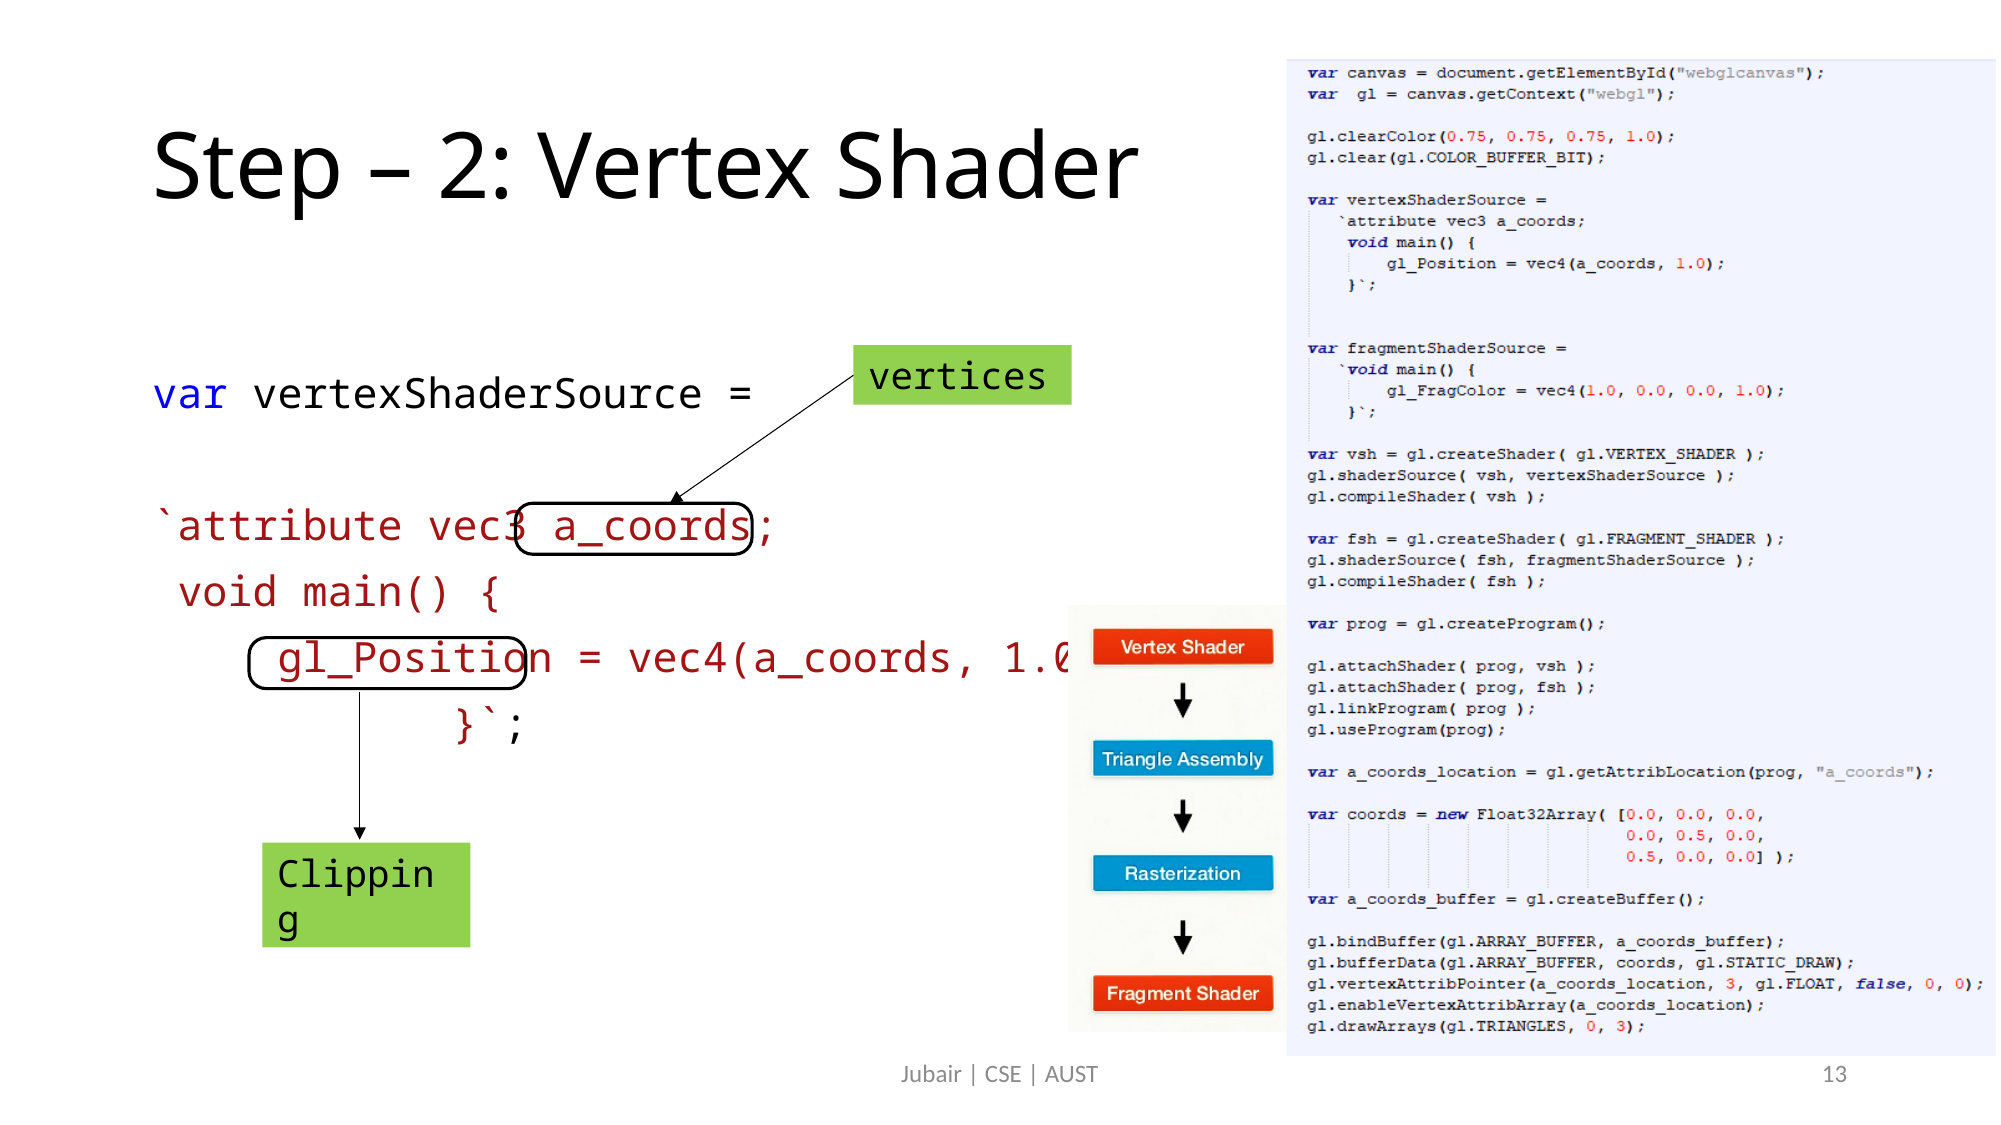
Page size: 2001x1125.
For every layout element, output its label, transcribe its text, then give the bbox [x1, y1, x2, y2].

slide_number 13 [1412, 1056, 1863, 1103]
title Step – 2: Vertex Shader [137, 59, 1286, 278]
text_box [248, 344, 1072, 904]
picture [1068, 59, 1996, 1056]
footer Jubair | CSE | AUST [662, 1042, 1338, 1103]
list var vertexShaderSource = `attribute vec3 a_coords; void main() { gl_Position = vec4(a_coords, 1.0); }`; [137, 299, 1286, 1014]
